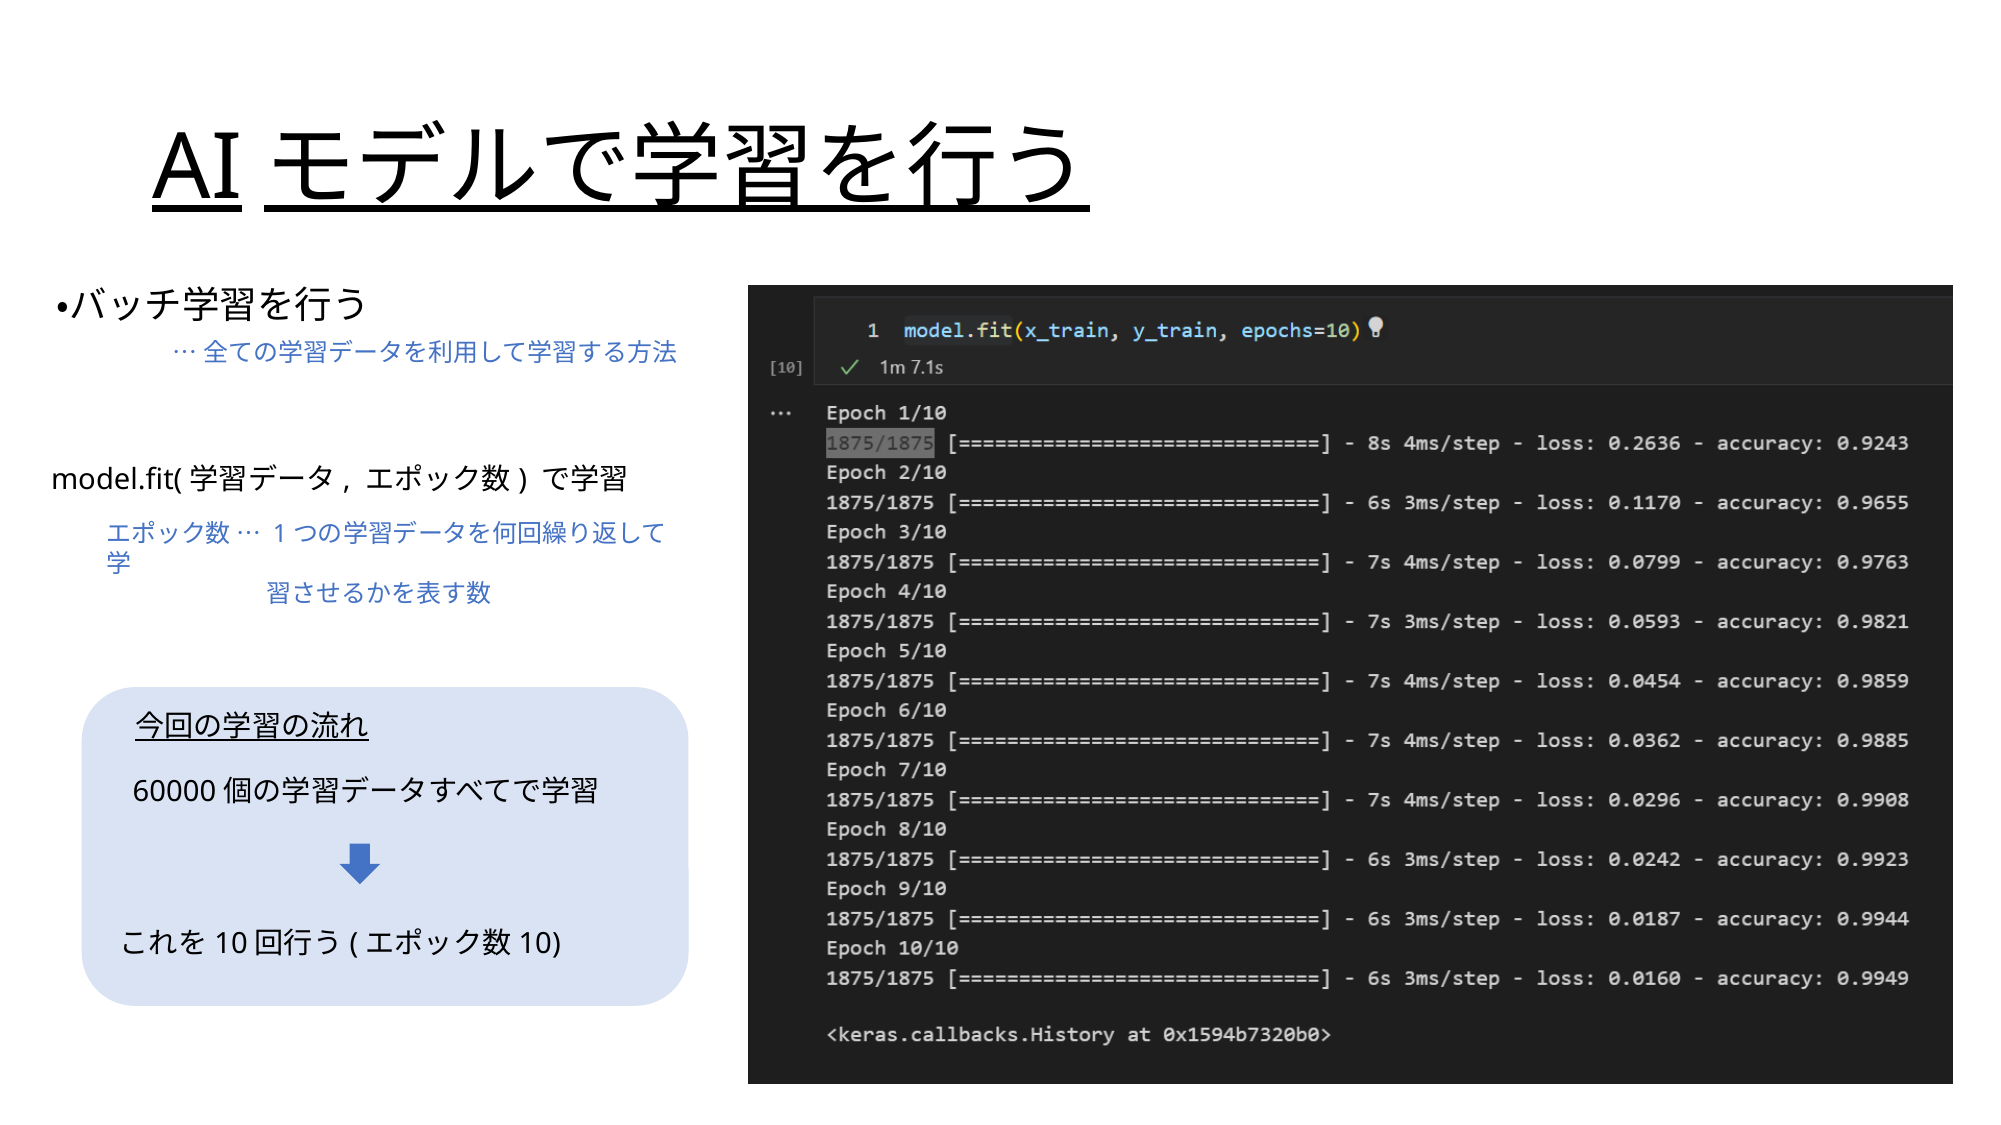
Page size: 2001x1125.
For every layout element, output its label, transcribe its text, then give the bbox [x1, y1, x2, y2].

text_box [81, 687, 689, 1006]
title AIモデルで学習を行う [137, 59, 1863, 278]
text_box …全ての学習データを利用して学習する方法 [158, 328, 701, 374]
text_box model.fit(学習データ, エポック数) で学習 [36, 453, 644, 503]
text_box エポック数 … 1つの学習データを何回繰り返して学 習させるかを表す数 [91, 510, 707, 615]
picture [748, 285, 1953, 1084]
text_box ・バッチ学習を行う [42, 274, 385, 334]
